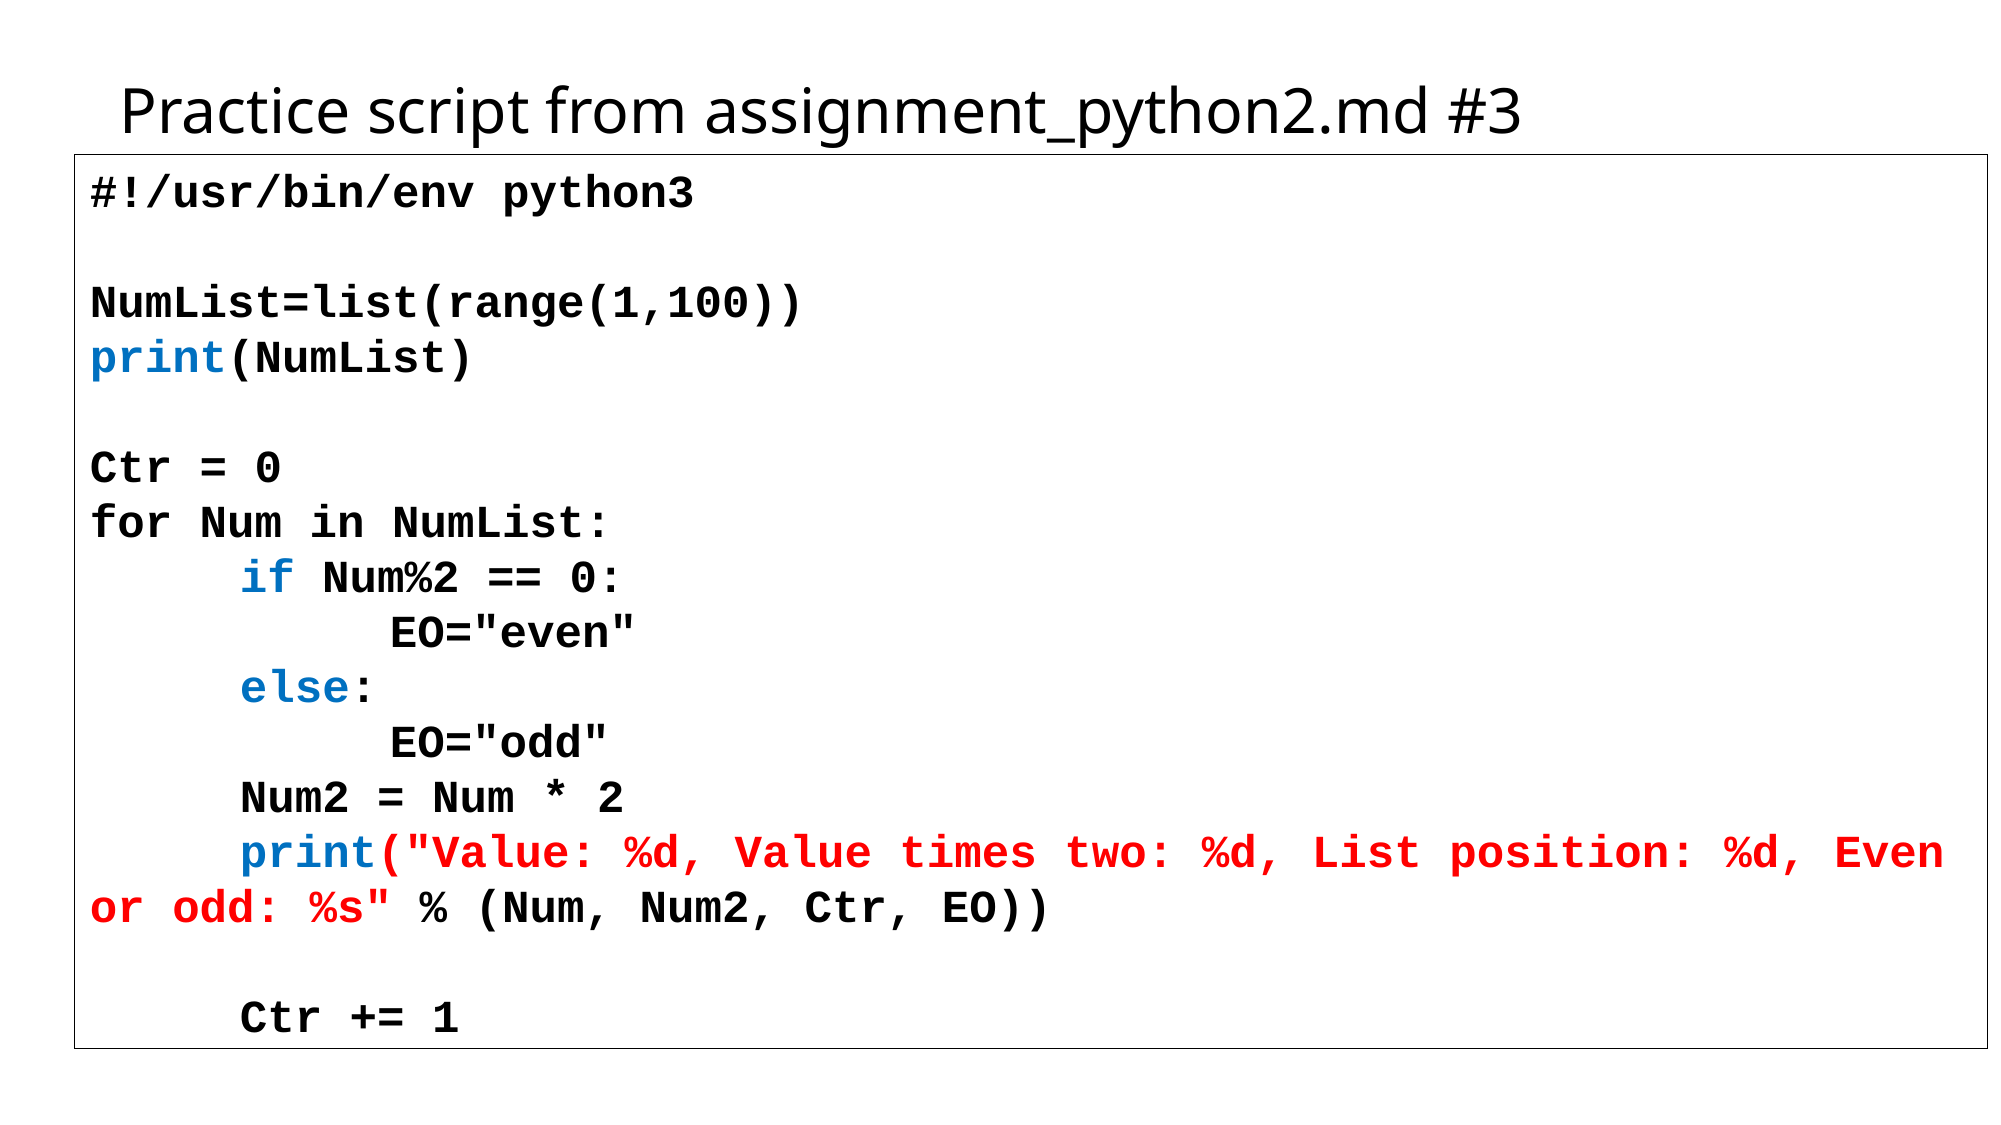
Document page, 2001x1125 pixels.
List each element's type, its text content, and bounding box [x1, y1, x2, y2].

text_box Practice script from assignment_python2.md #3 [105, 63, 1541, 154]
text_box #!/usr/bin/env python3 NumList=list(range(1,100)) print(NumList) Ctr = 0 for Num in NumList: if Num%2 == 0: EO="even" else: EO="odd" Num2 = Num * 2 print("Value: %d, Value times two: %d, List position: %d, Even or odd: %s" % (Num, Num2, Ctr, EO)) Ctr += 1 [74, 154, 1988, 1049]
